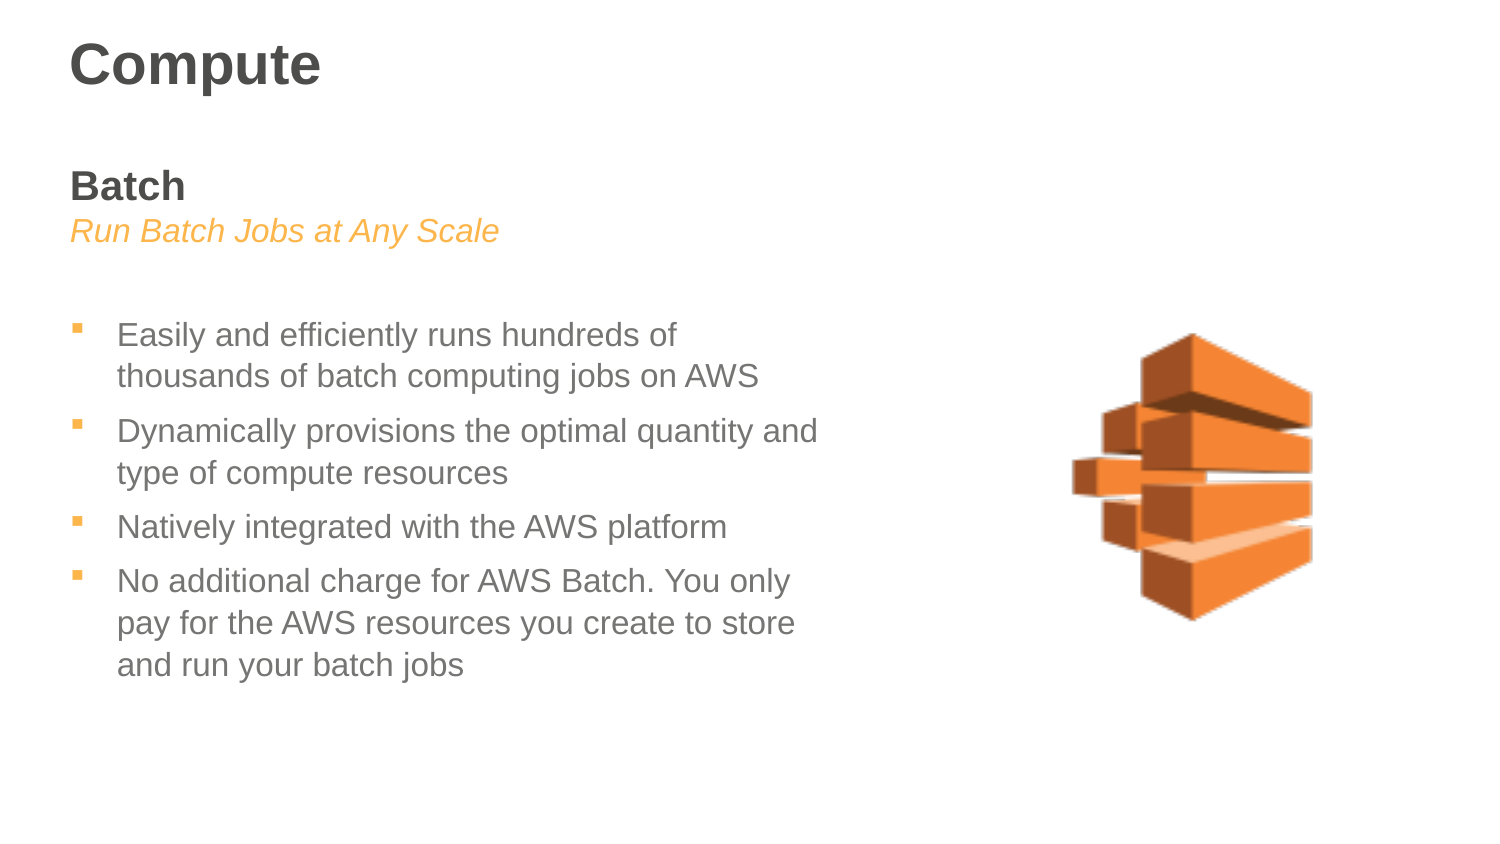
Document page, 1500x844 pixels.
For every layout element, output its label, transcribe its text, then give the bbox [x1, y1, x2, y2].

text_box Easily and efficiently runs hundreds of thousands of batch computing jobs on AWS Dynamically provisions the optimal quantity and type of compute resources Natively integrated with the AWS platform No additional charge for AWS Batch. You only pay for the AWS resources you create to store and run your batch jobs [55, 303, 840, 691]
picture [1018, 303, 1366, 651]
text_box Compute [55, 18, 1402, 109]
text_box Batch Run Batch Jobs at Any Scale [55, 151, 928, 257]
